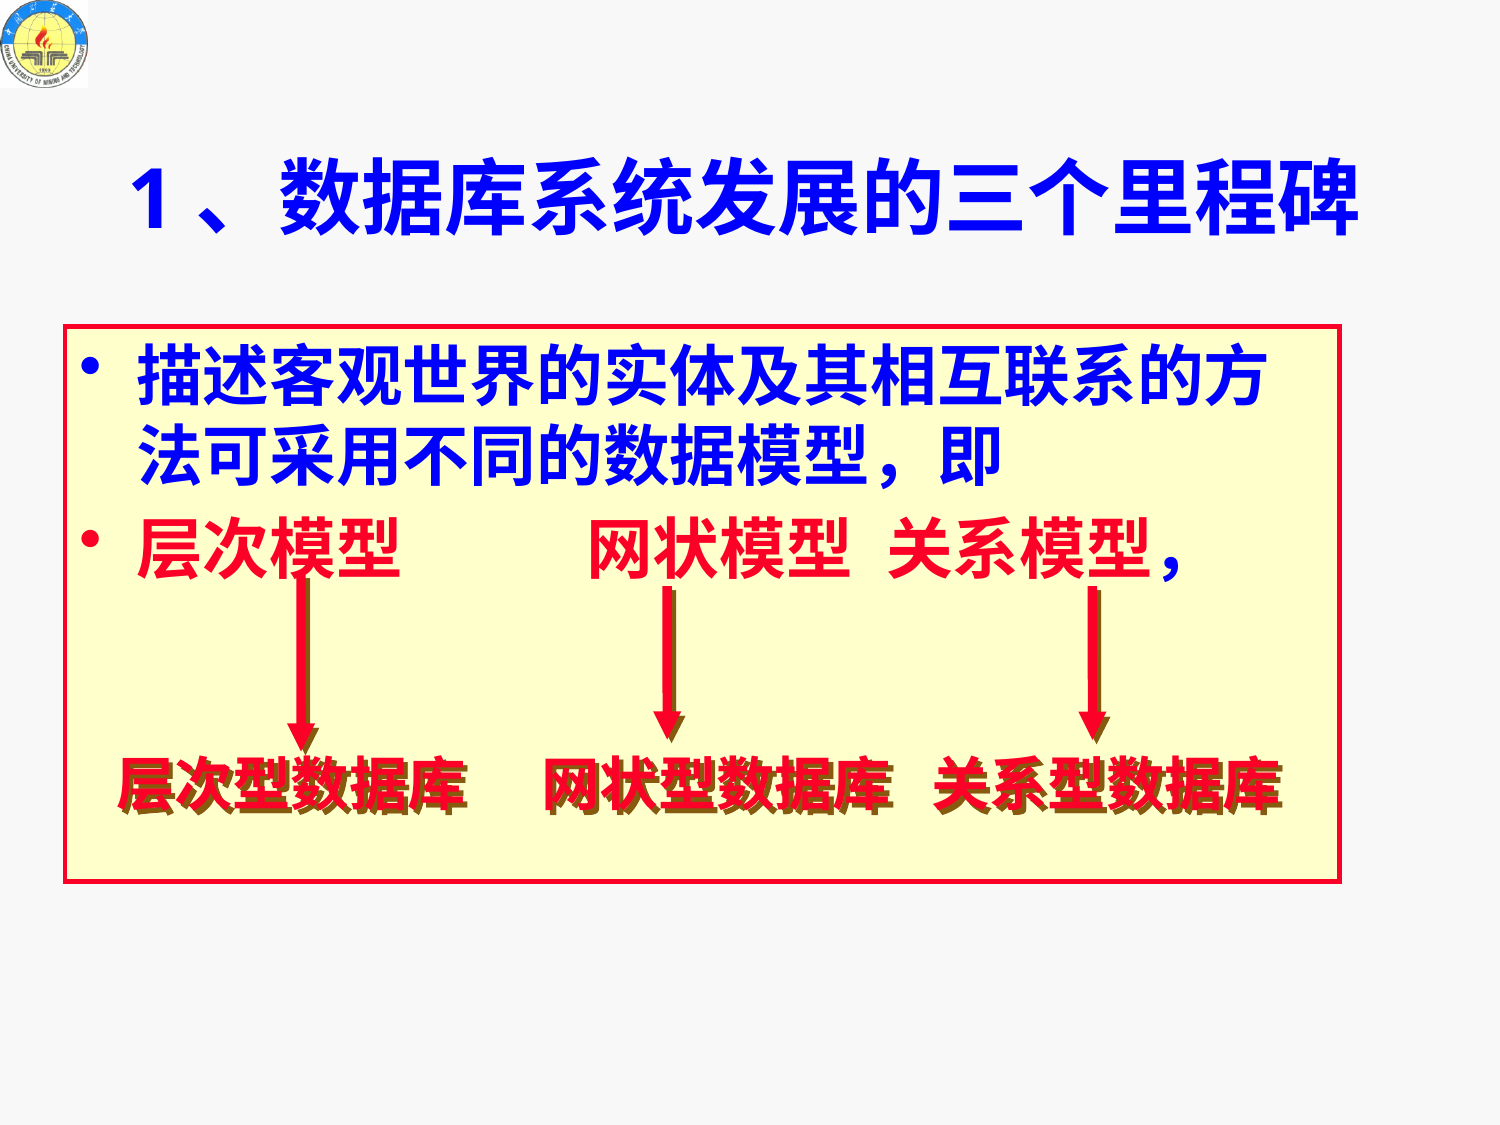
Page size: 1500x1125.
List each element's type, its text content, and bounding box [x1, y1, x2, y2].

picture [0, 0, 88, 88]
list 描述客观世界的实体及其相互联系的方法可采用不同的数据模型，即 层次模型 网状模型 关系模型， [64, 326, 1340, 882]
title 1、数据库系统发展的三个里程碑 [53, 101, 1436, 290]
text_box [100, 573, 483, 825]
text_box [525, 585, 908, 825]
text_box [915, 585, 1298, 825]
